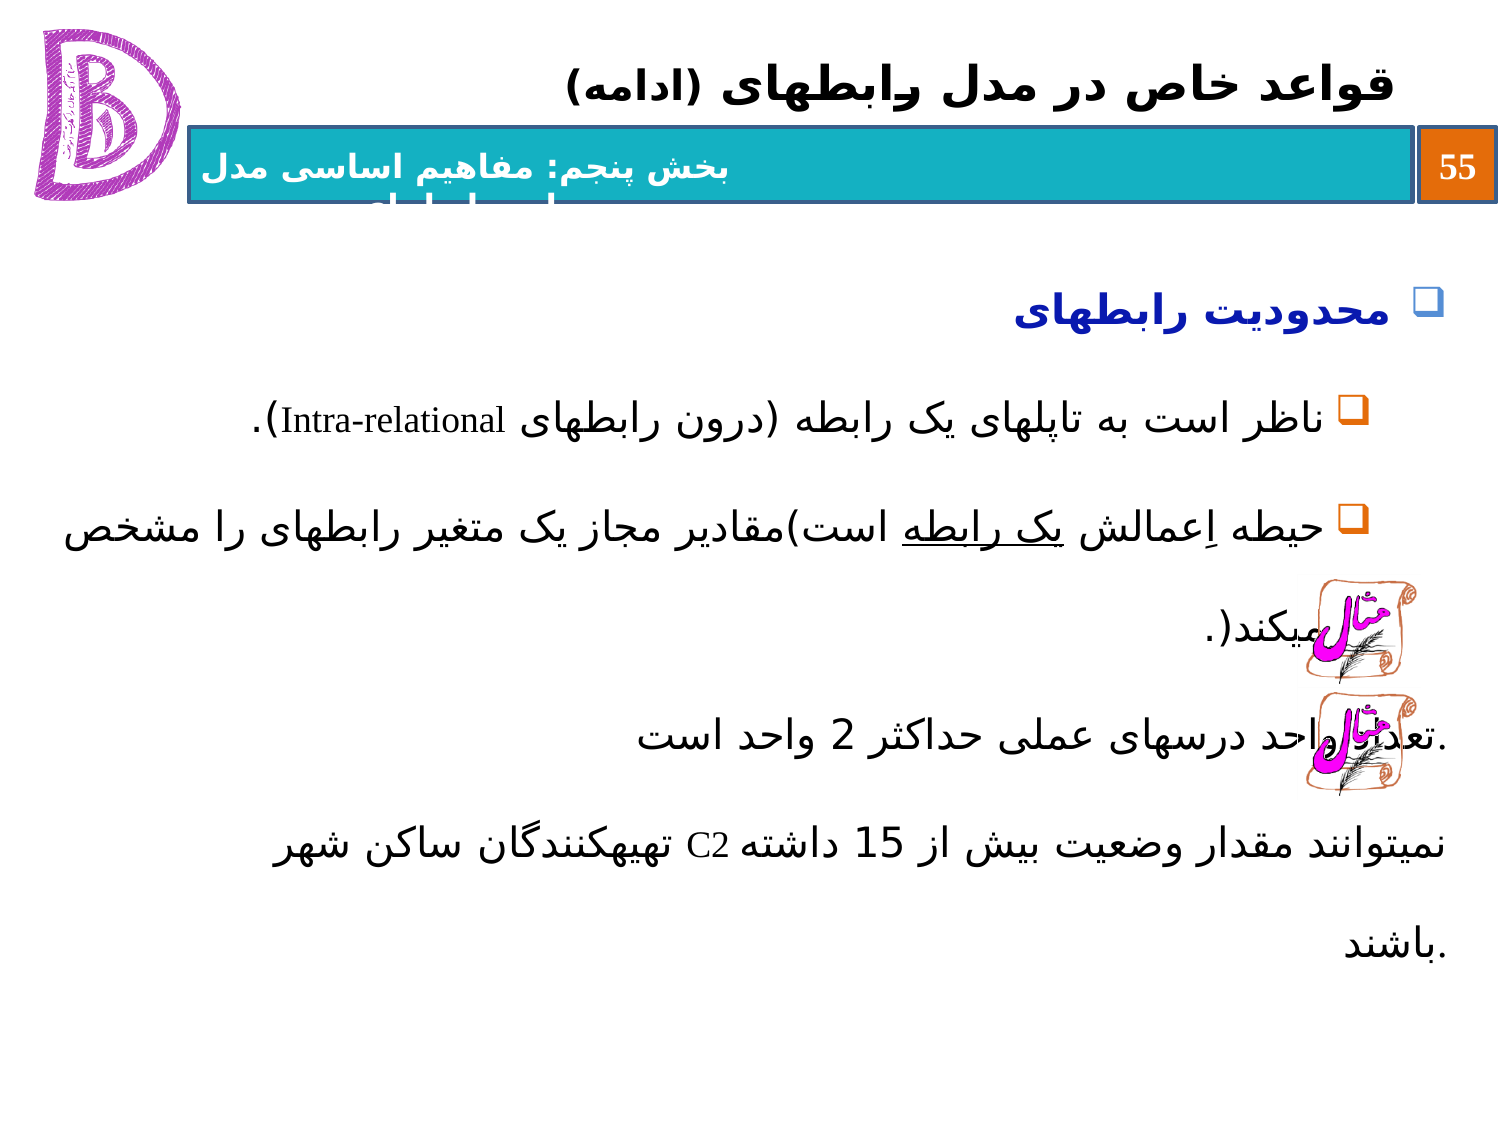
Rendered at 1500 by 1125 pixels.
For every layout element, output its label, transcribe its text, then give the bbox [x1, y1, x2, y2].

list محدودیت رابطه‏ای ناظر است به تاپل‏های یک رابطه (درون رابطه‏ای Intra-relational). حیطه اِعمالش یک رابطه است)مقادیر مجاز یک متغیر رابطه‏ای را مشخص می‏کند(. تعداد واحد درس‏های عملی حداکثر 2 واحد است. تهیه‏کنندگان ساکن شهر C2 نمی‏توانند مقدار وضعیت بیش از 15 داشته باشند. [37, 224, 1463, 1088]
title قواعد خاص در مدل رابطه‏ای (ادامه) [237, 37, 1413, 125]
picture [1297, 574, 1421, 801]
picture [12, 21, 202, 212]
